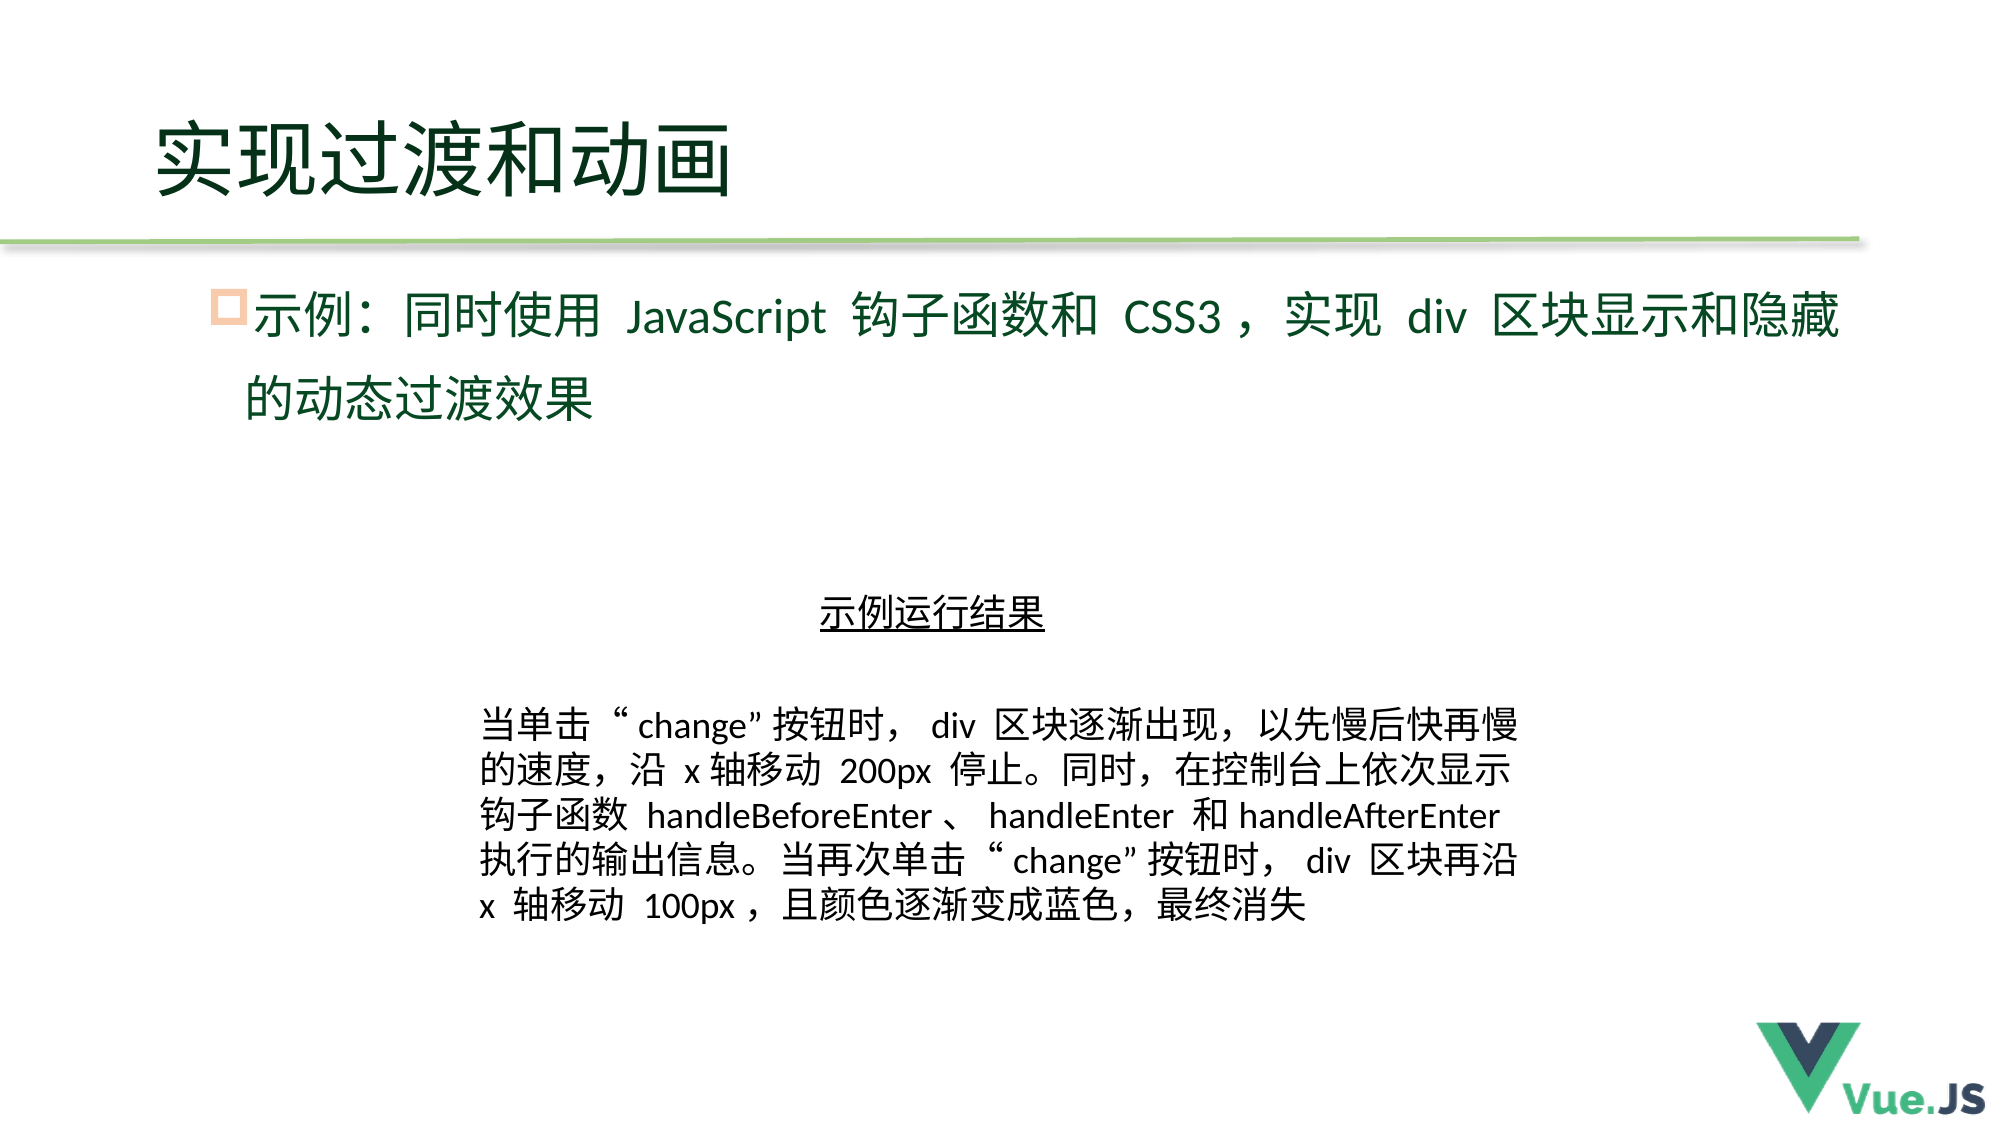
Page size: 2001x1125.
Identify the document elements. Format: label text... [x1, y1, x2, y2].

picture [1748, 1010, 2000, 1125]
list 示例：同时使用 JavaScript 钩子函数和 CSS3，实现 div 区块显示和隐藏的动态过渡效果 [116, 251, 1863, 1043]
text_box 当单击“change”按钮时，div 区块逐渐出现，以先慢后快再慢的速度，沿 x轴移动 200px 停止。同时，在控制台上依次显示钩子函数 handleBeforeEnter、handleEnter 和handleAfterEnter 执行的输出信息。当再次单击“change”按钮时，div 区块再沿 x 轴移动 100px，且颜色逐渐变成蓝色，最终消失 [464, 694, 1536, 934]
title 实现过渡和动画 [137, 93, 1863, 234]
text_box 示例运行结果 [804, 581, 1111, 642]
